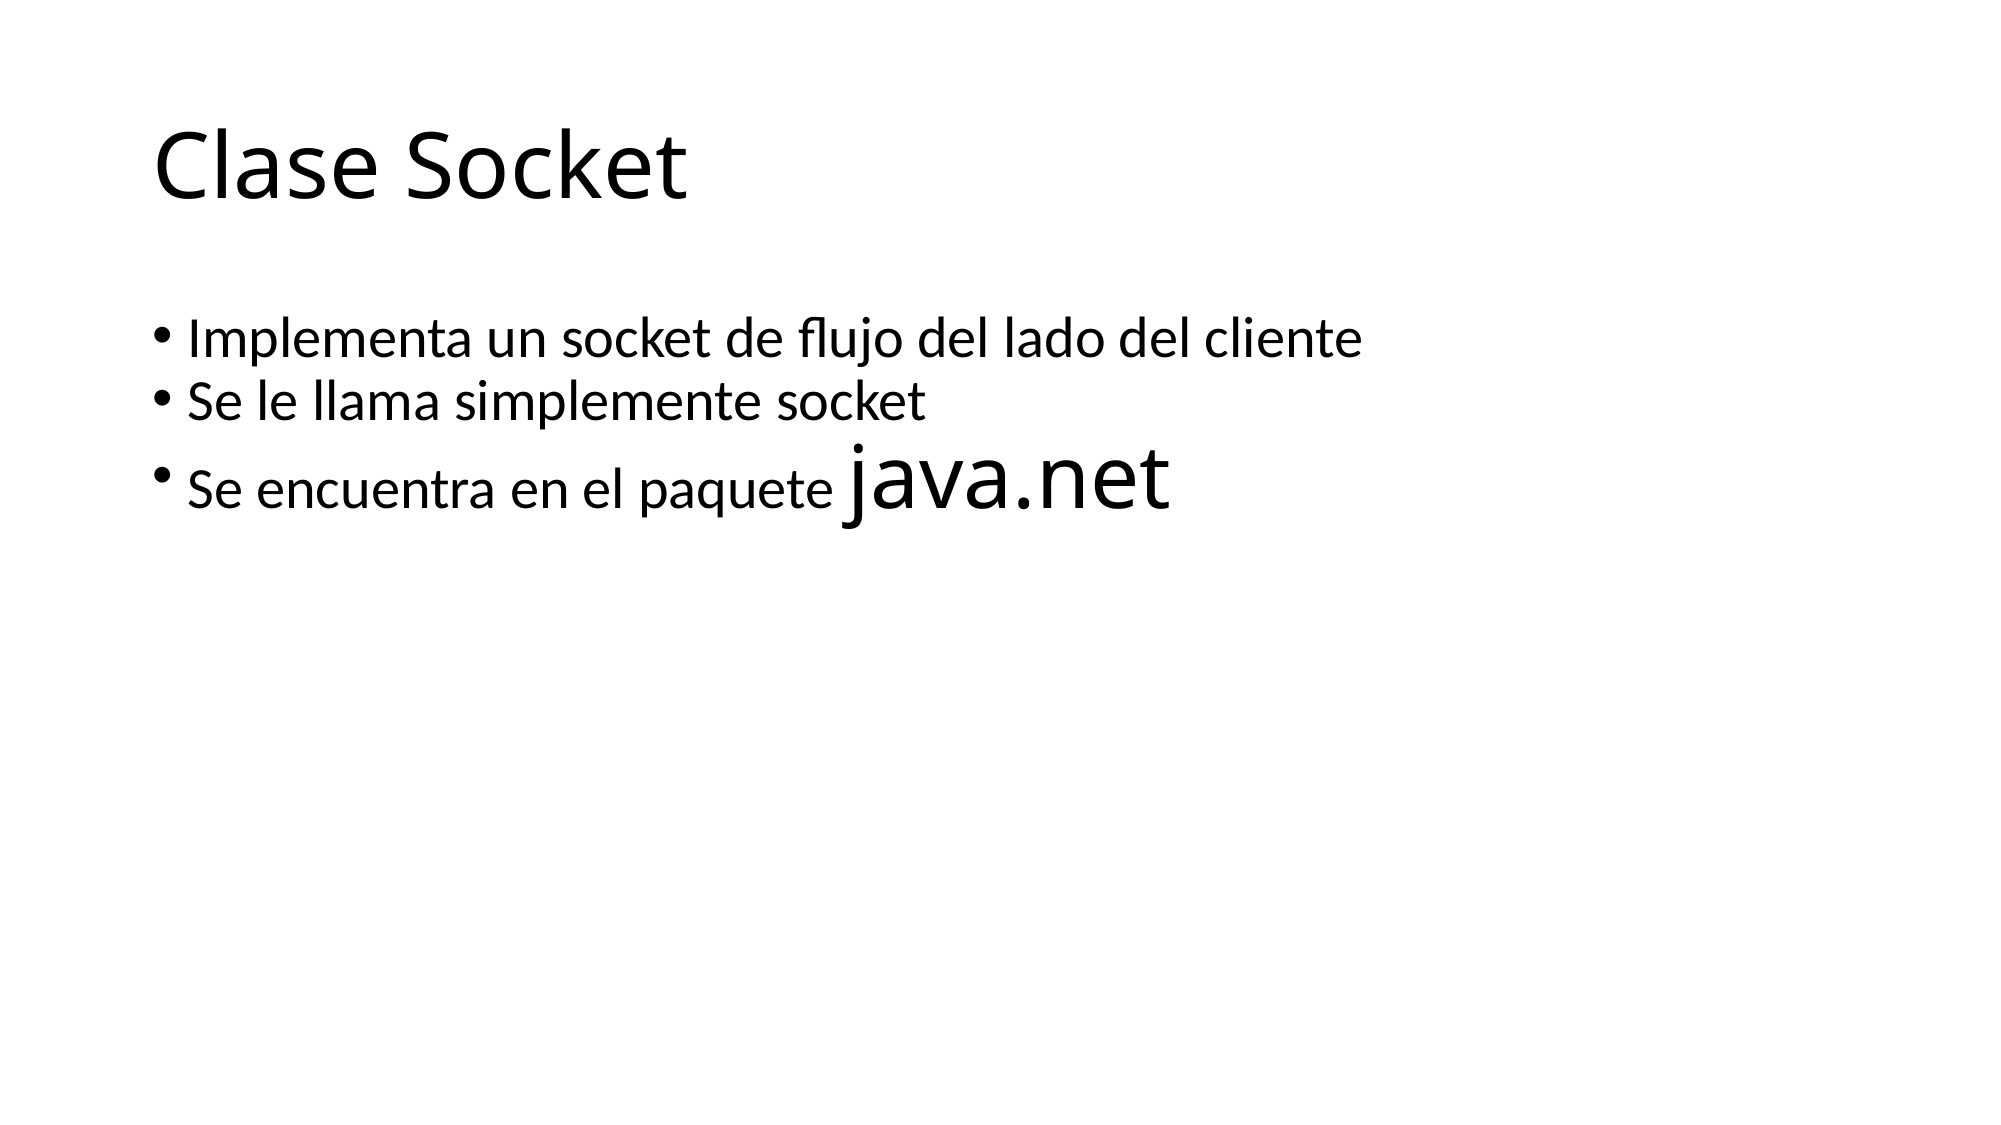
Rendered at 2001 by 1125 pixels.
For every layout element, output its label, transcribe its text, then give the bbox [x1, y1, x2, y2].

text_box Clase Socket [137, 59, 1863, 277]
text_box Implementa un socket de flujo del lado del cliente Se le llama simplemente socket Se encuentra en el paquete java.net [137, 299, 1863, 1013]
